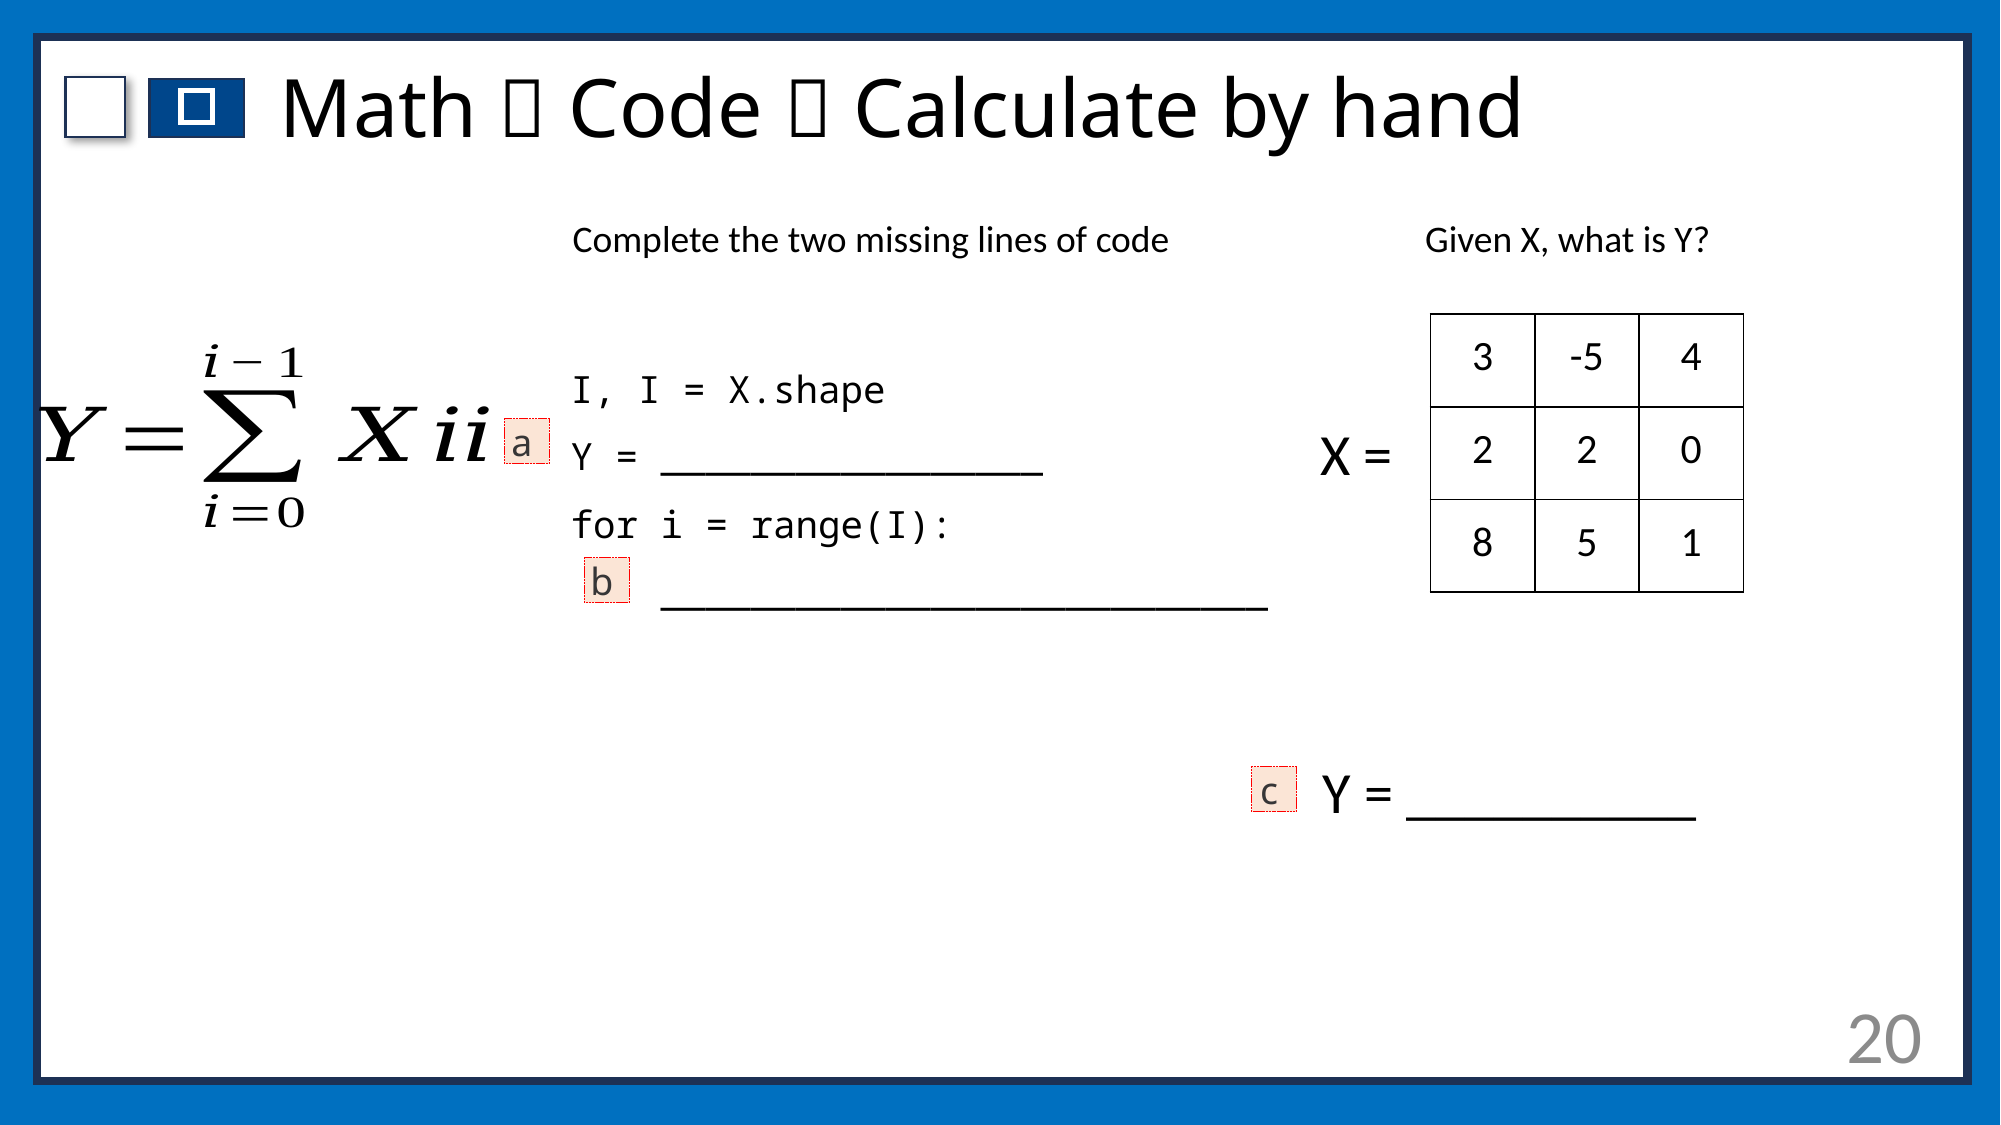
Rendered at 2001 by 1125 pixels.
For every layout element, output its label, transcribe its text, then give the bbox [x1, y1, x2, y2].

text_box Given X, what is Y? [1410, 207, 1726, 268]
text_box X = [1305, 410, 1421, 495]
table_cell 0 [1640, 408, 1743, 499]
slide_number 20 [1750, 969, 1938, 1099]
table_cell 1 [1640, 500, 1743, 591]
text_box I, I = X.shape Y = _________________ for i = range(I): ___________________________ [555, 335, 1351, 621]
table_header 3 [1431, 315, 1534, 406]
text_box Complete the two missing lines of code [557, 207, 1186, 268]
table_header 4 [1640, 315, 1743, 406]
table_cell 2 [1431, 408, 1534, 499]
table_cell 8 [1431, 500, 1534, 591]
title Math  Code  Calculate by hand [265, 59, 1863, 163]
text_box Y = __________ [1307, 747, 1725, 833]
text_box b [584, 557, 630, 603]
text_box a [504, 418, 550, 464]
table_cell 2 [1536, 408, 1638, 499]
table_cell 5 [1536, 500, 1638, 591]
text_box c [1251, 766, 1297, 812]
table_header -5 [1536, 315, 1638, 406]
